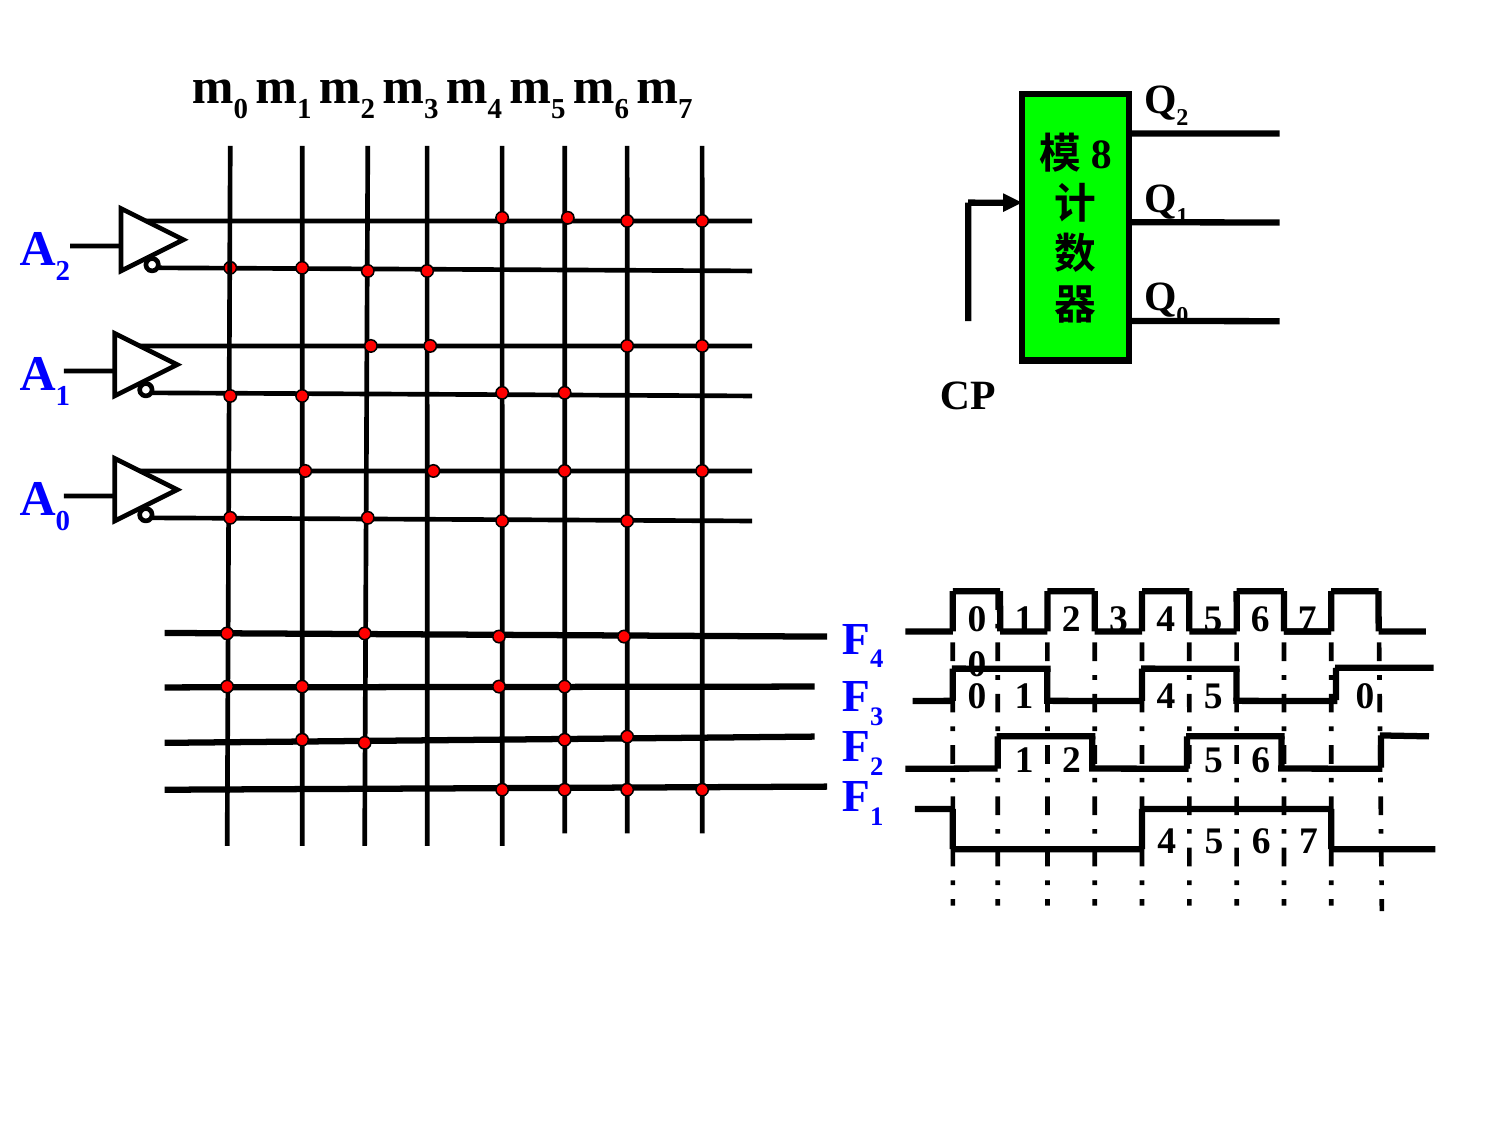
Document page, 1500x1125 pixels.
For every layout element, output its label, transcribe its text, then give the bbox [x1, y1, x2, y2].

text_box [139, 383, 153, 396]
text_box A2 [4, 208, 105, 295]
text_box [620, 514, 634, 528]
text_box [223, 511, 237, 525]
text_box [361, 264, 374, 278]
text_box [295, 680, 309, 693]
text_box [558, 733, 571, 746]
text_box [145, 258, 159, 271]
text_box [220, 627, 234, 640]
text_box [358, 736, 371, 750]
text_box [925, 64, 1280, 427]
text_box [427, 464, 440, 478]
text_box [558, 464, 571, 478]
text_box [558, 680, 571, 693]
text_box [495, 386, 509, 400]
text_box [495, 514, 509, 528]
text_box [295, 261, 309, 275]
text_box [223, 389, 237, 403]
text_box F1 [827, 758, 900, 838]
text_box [220, 680, 234, 693]
text_box [561, 211, 575, 225]
text_box [358, 627, 371, 640]
text_box [223, 261, 229, 274]
text_box [495, 783, 509, 796]
text_box A0 [4, 458, 105, 545]
text_box [139, 508, 153, 521]
text_box [114, 333, 178, 396]
text_box [620, 783, 634, 796]
text_box [695, 464, 709, 478]
text_box [695, 783, 709, 796]
text_box F3 [827, 658, 900, 708]
text_box [120, 208, 184, 271]
text_box [617, 630, 631, 643]
text_box [424, 339, 437, 353]
text_box [558, 386, 571, 400]
text_box [620, 730, 634, 743]
text_box F2 [827, 708, 900, 758]
text_box [295, 733, 309, 746]
text_box [114, 458, 178, 521]
text_box [361, 511, 374, 525]
text_box [230, 261, 237, 275]
text_box [495, 211, 509, 225]
text_box [364, 339, 378, 353]
text_box [298, 464, 312, 478]
text_box m0 m1 m2 m3 m4 m5 m6 m7 [177, 46, 753, 132]
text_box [905, 586, 1436, 912]
text_box [558, 783, 571, 796]
text_box A1 [4, 333, 105, 419]
text_box [295, 389, 309, 403]
text_box [620, 214, 634, 228]
text_box [695, 339, 709, 353]
text_box [695, 214, 709, 228]
text_box [420, 264, 434, 278]
text_box [620, 339, 634, 353]
text_box F4 [827, 600, 900, 658]
text_box [492, 680, 506, 693]
text_box [492, 630, 506, 643]
